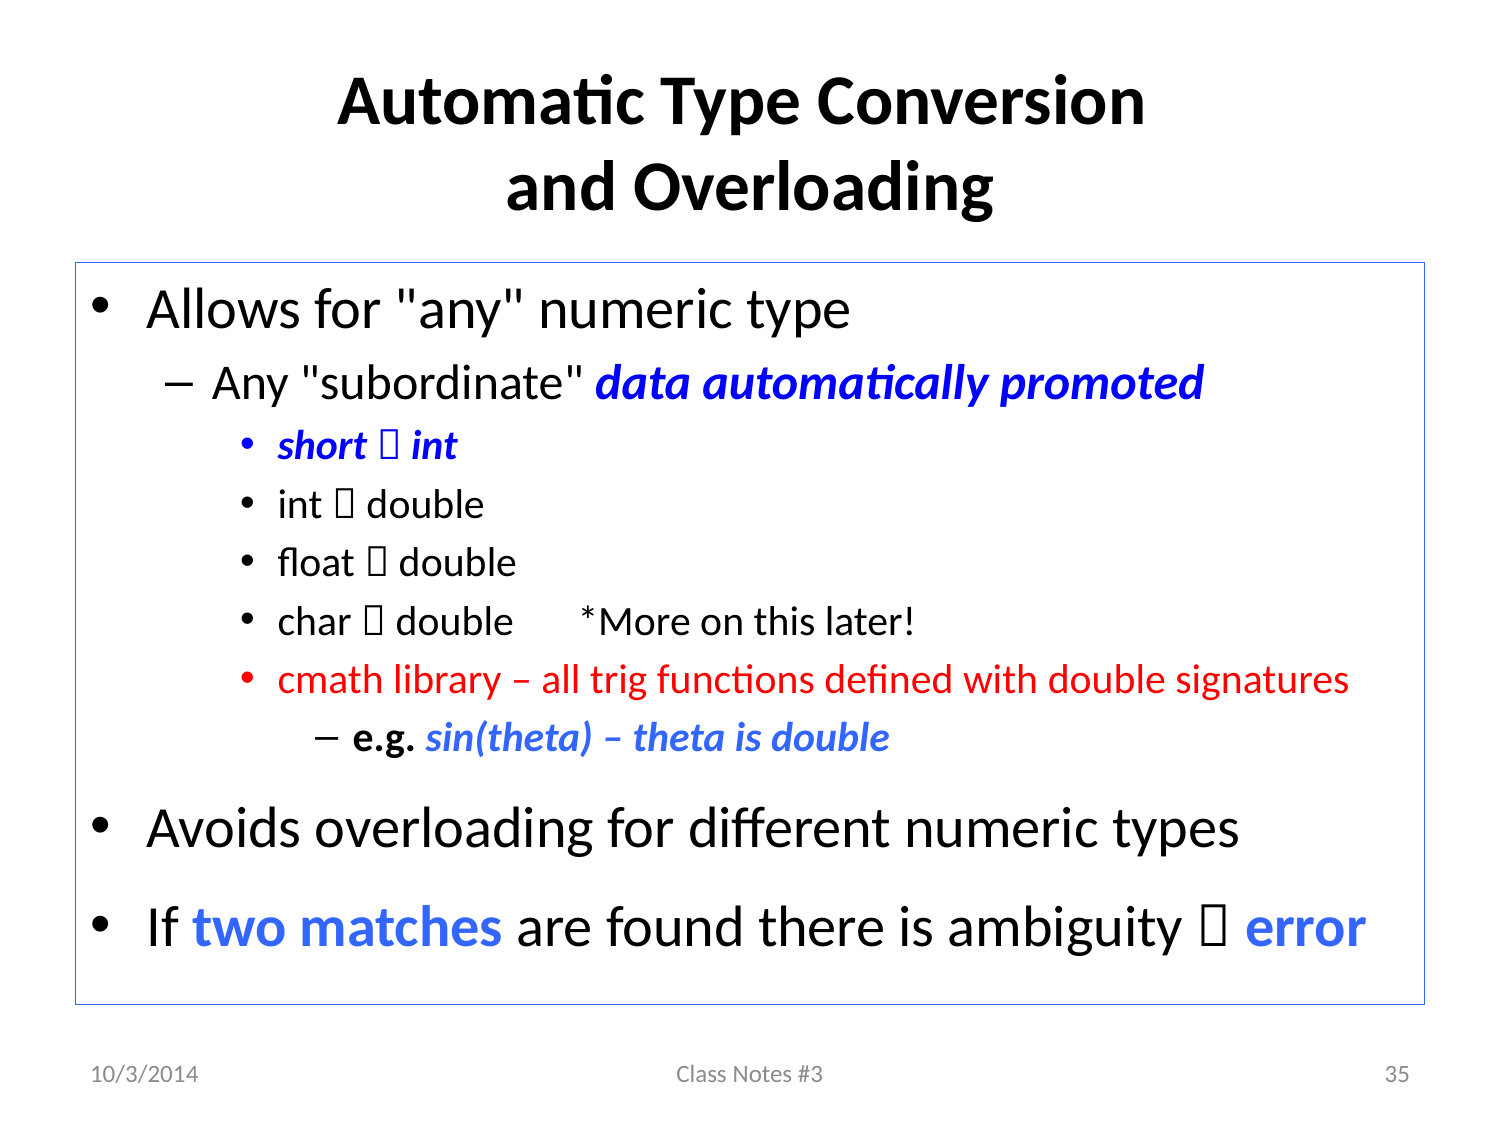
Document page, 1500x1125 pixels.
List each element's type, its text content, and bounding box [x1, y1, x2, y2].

slide_number 35 [1074, 1042, 1425, 1103]
list Allows for "any" numeric type Any "subordinate" data automatically promoted short  int int  double float  double char  double *More on this later! cmath library – all trig functions defined with double signatures e.g. sin(theta) – theta is double Avoids overloading for different numeric types If two matches are found there is ambiguity  error [75, 262, 1425, 1005]
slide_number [75, 1042, 425, 1103]
title Automatic Type Conversion and Overloading [75, 45, 1425, 233]
footer Class Notes #3 [512, 1042, 988, 1103]
